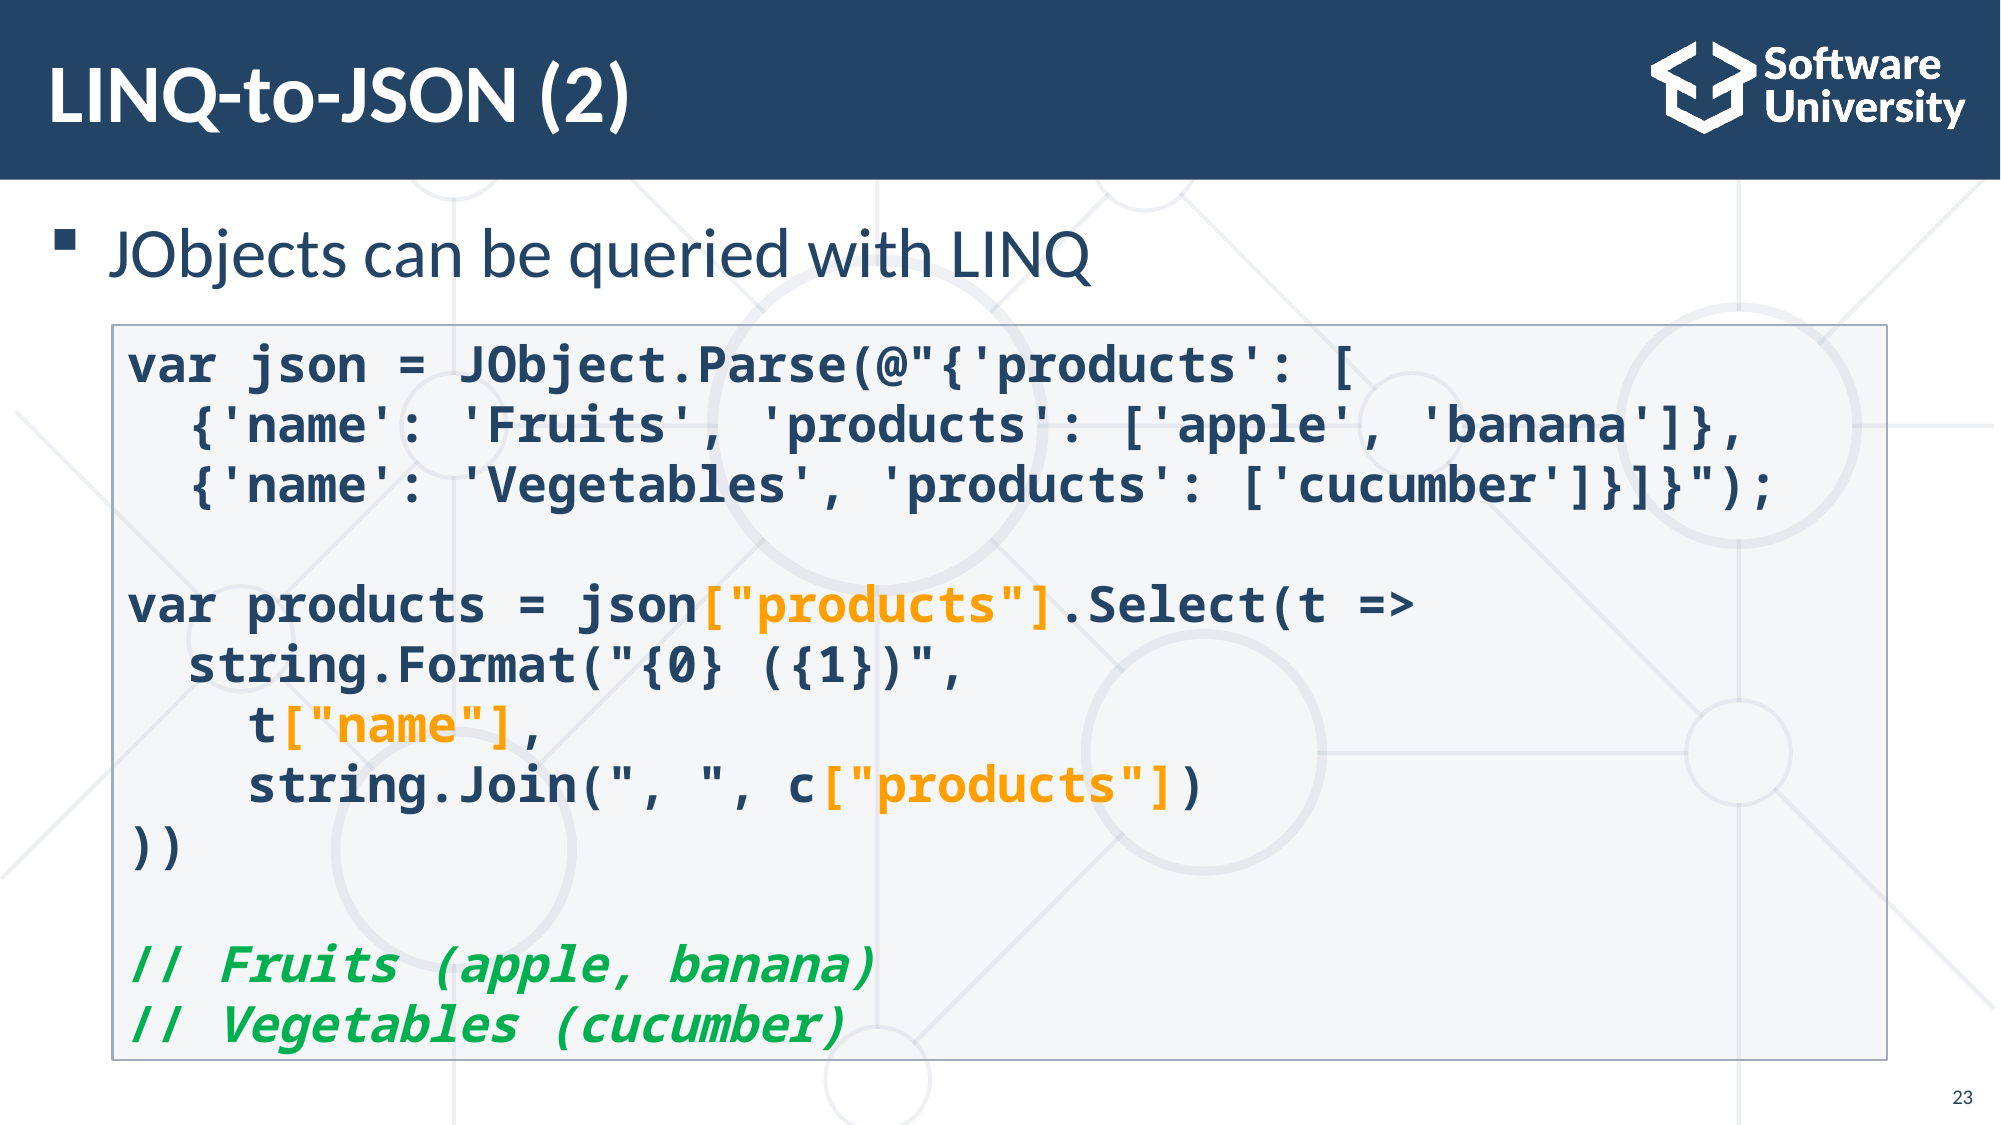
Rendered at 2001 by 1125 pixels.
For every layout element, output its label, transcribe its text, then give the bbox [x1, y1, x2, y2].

slide_number 23 [1927, 1067, 1989, 1117]
title LINQ-to-JSON (2) [31, 16, 1625, 162]
text_box var json = JObject.Parse(@"{'products': [ {'name': 'Fruits', 'products': ['apple', 'banana']}, {'name': 'Vegetables', 'products': ['cucumber']}]}"); var products = json["products"].Select(t => string.Format("{0} ({1})", t["name"], string.Join(", ", c["products"]) )) // Fruits (apple, banana) // Vegetables (cucumber) [112, 324, 1888, 1060]
list JObjects can be queried with LINQ [31, 196, 1970, 1104]
picture [1651, 41, 1966, 134]
